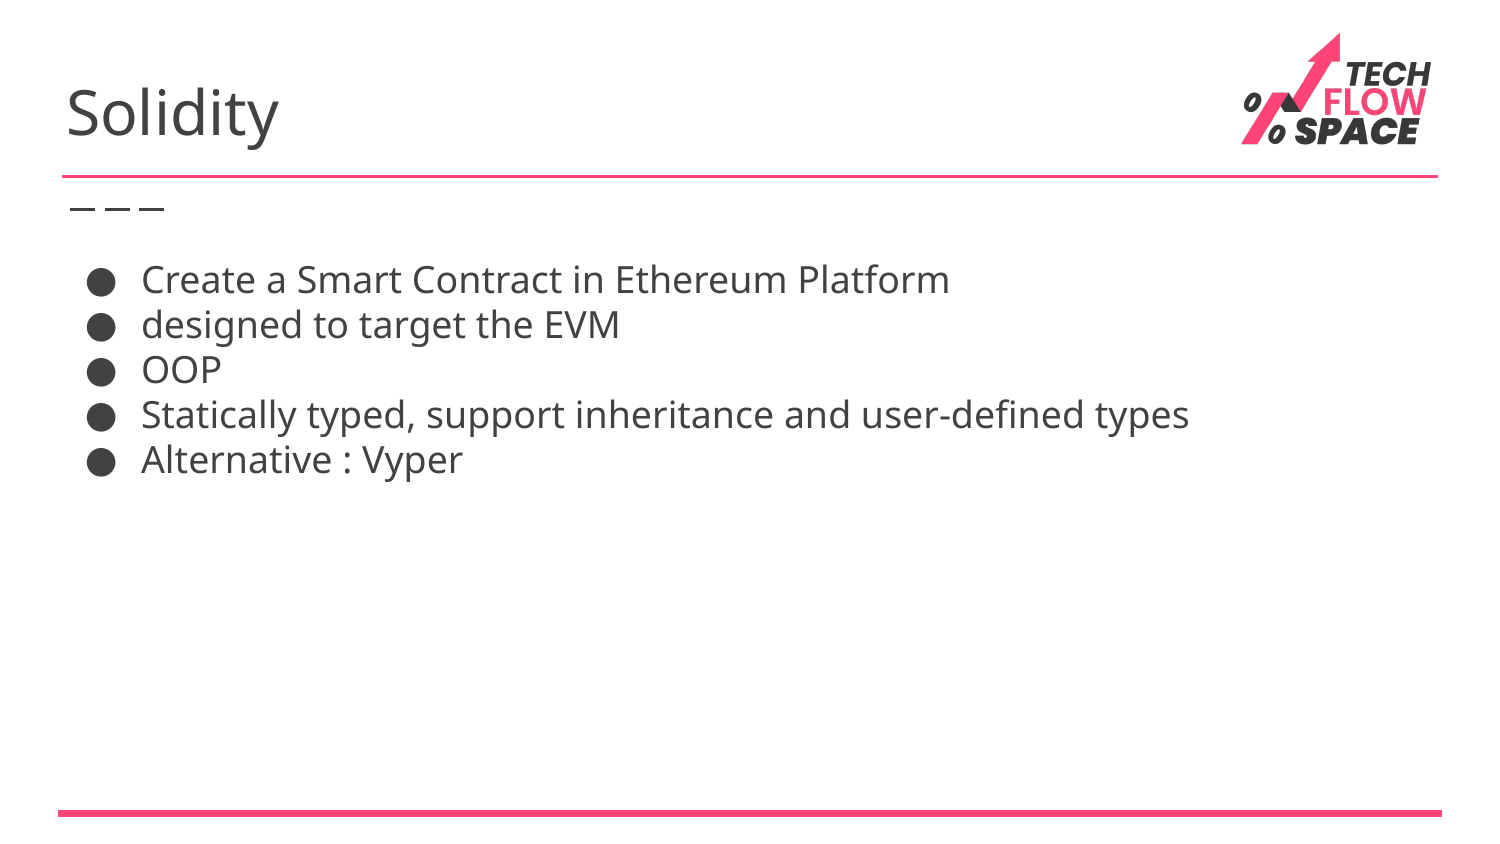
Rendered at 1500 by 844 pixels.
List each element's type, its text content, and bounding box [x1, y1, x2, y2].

picture [1212, 14, 1460, 163]
list Create a Smart Contract in Ethereum Platform designed to target the EVM OOP Statically typed, support inheritance and user-defined types Alternative : Vyper [51, 240, 1449, 750]
title Solidity [51, 42, 1077, 163]
